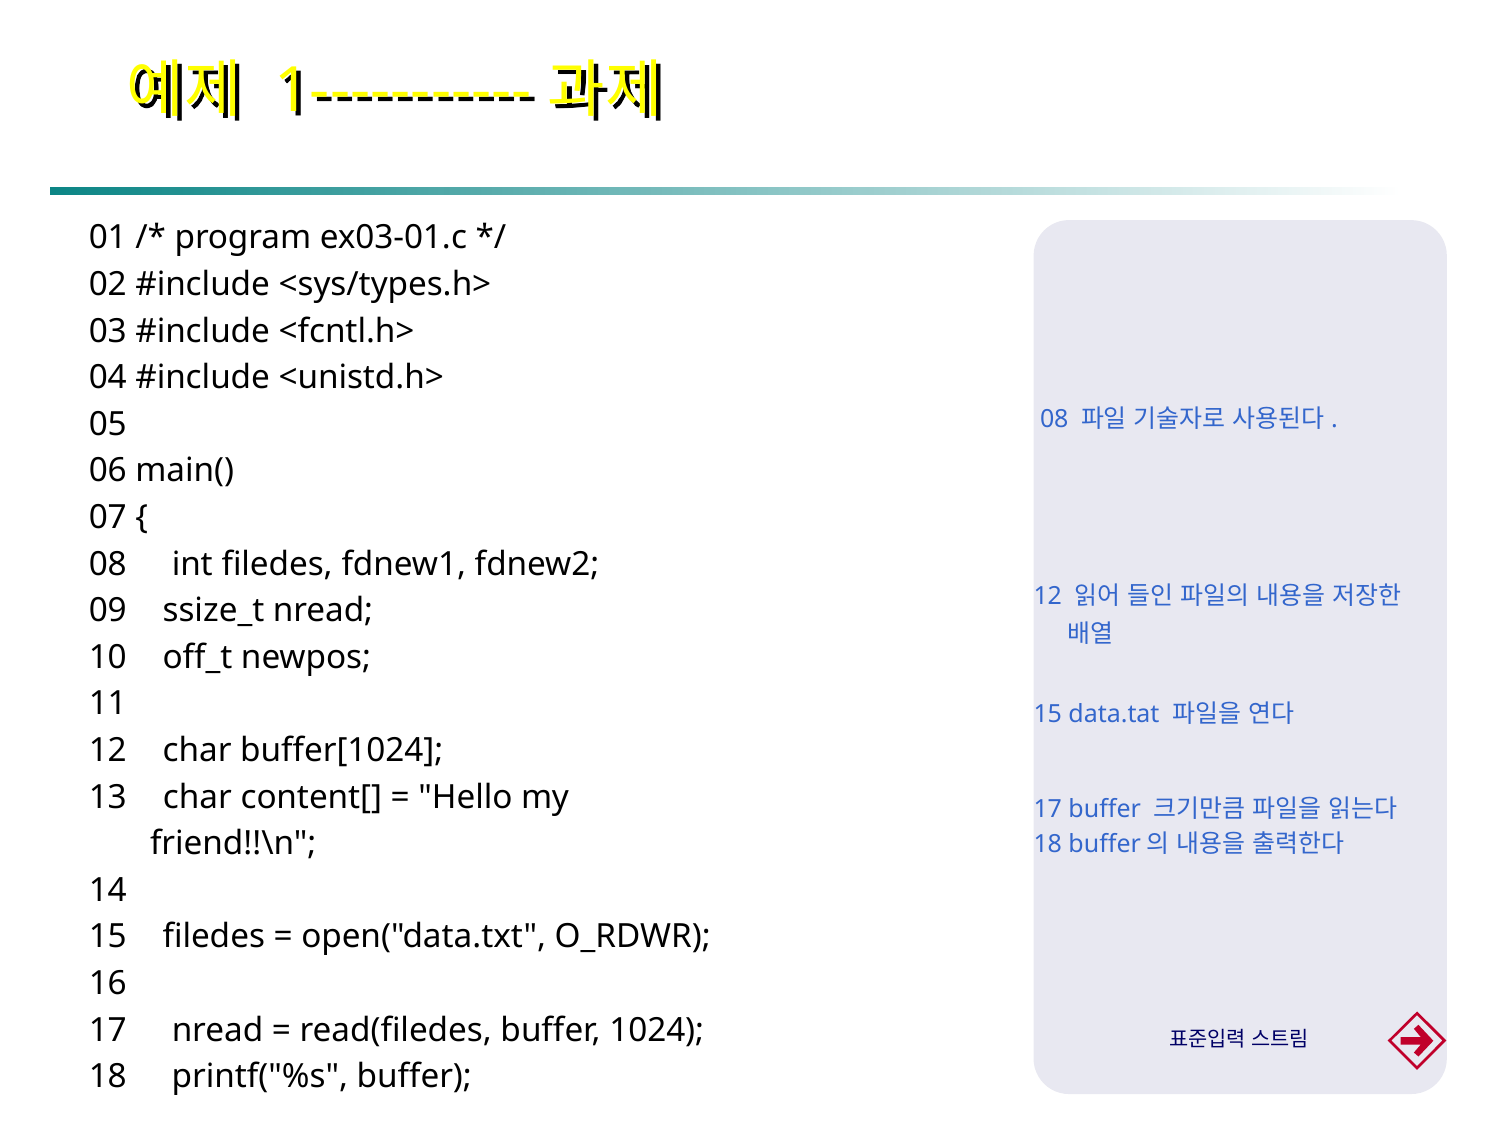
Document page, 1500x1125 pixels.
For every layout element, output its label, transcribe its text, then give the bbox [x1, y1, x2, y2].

text_box 17 buffer 크기만큼 파일을 읽는다 [1033, 789, 1436, 823]
text_box 15 data.tat 파일을 연다 [1033, 694, 1388, 728]
text_box 18 buffer의 내용을 출력한다 [1033, 824, 1436, 858]
text_box 12 읽어 들인 파일의 내용을 저장한 배열 [1033, 576, 1436, 648]
text_box 예제 1-----------과제 [112, 35, 1087, 138]
text_box 08 파일 기술자로 사용된다. [1033, 399, 1388, 433]
picture [1387, 1011, 1448, 1071]
list 01 /* program ex03-01.c */ 02 #include <sys/types.h> 03 #include <fcntl.h> 04 #include <unistd.h> 05 06 main() 07 { 08 int filedes, fdnew1, fdnew2; 09 ssize_t nread; 10 off_t newpos; 11 12 char buffer[1024]; 13 char content[] = "Hello my friend!!\n"; 14 15 filedes = open("data.txt", O_RDWR); 16 17 nread = read(filedes, buffer, 1024); 18 printf("%s", buffer); [73, 207, 869, 989]
text_box [1033, 220, 1447, 1095]
